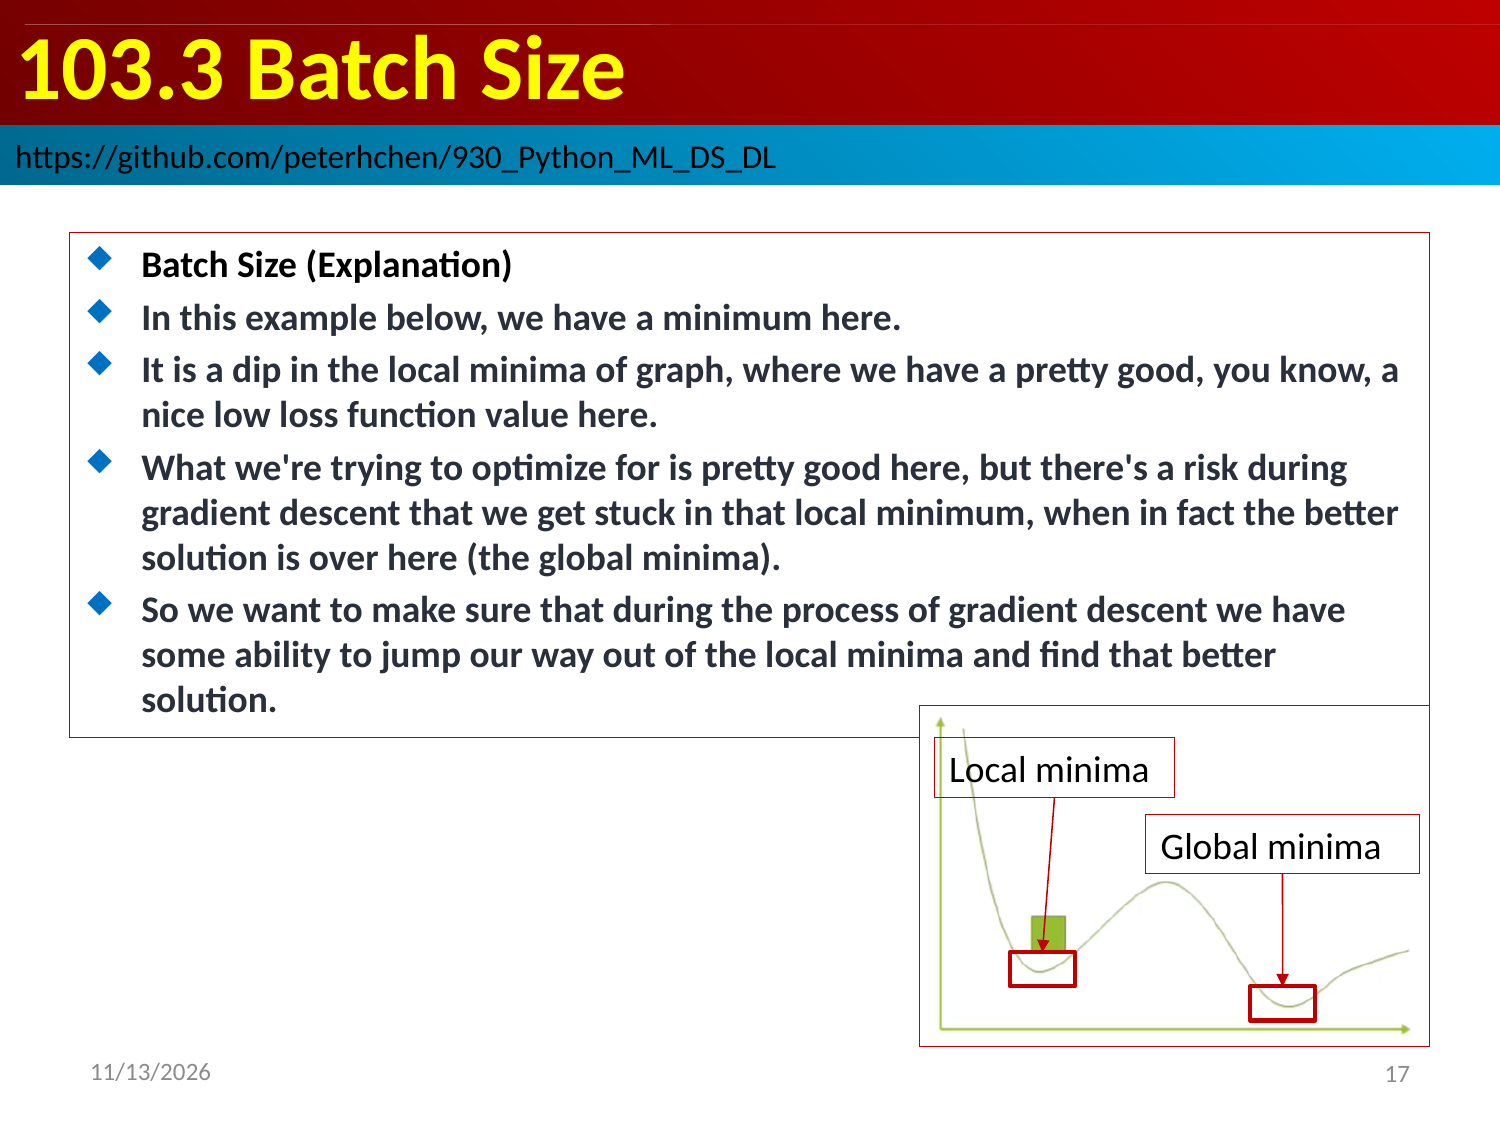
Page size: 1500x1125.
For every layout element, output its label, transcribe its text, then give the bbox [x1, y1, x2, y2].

picture [918, 705, 1431, 1047]
text_box https://github.com/peterhchen/930_Python_ML_DS_DL [0, 125, 1500, 185]
slide_number 17 [1074, 1054, 1425, 1103]
subtitle Batch Size (Explanation) In this example below, we have a minimum here. It is a dip in the local minima of graph, where we have a pretty good, you know, a nice low loss function value here. What we're trying to optimize for is pretty good here, but there's a risk during gradient descent that we get stuck in that local minimum, when in fact the better solution is over here (the global minima). So we want to make sure that during the process of gradient descent we have some ability to jump our way out of the local minima and find that better solution. [69, 232, 1430, 738]
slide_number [75, 1040, 425, 1101]
title 103.3 Batch Size [0, 0, 1500, 125]
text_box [1042, 798, 1055, 953]
